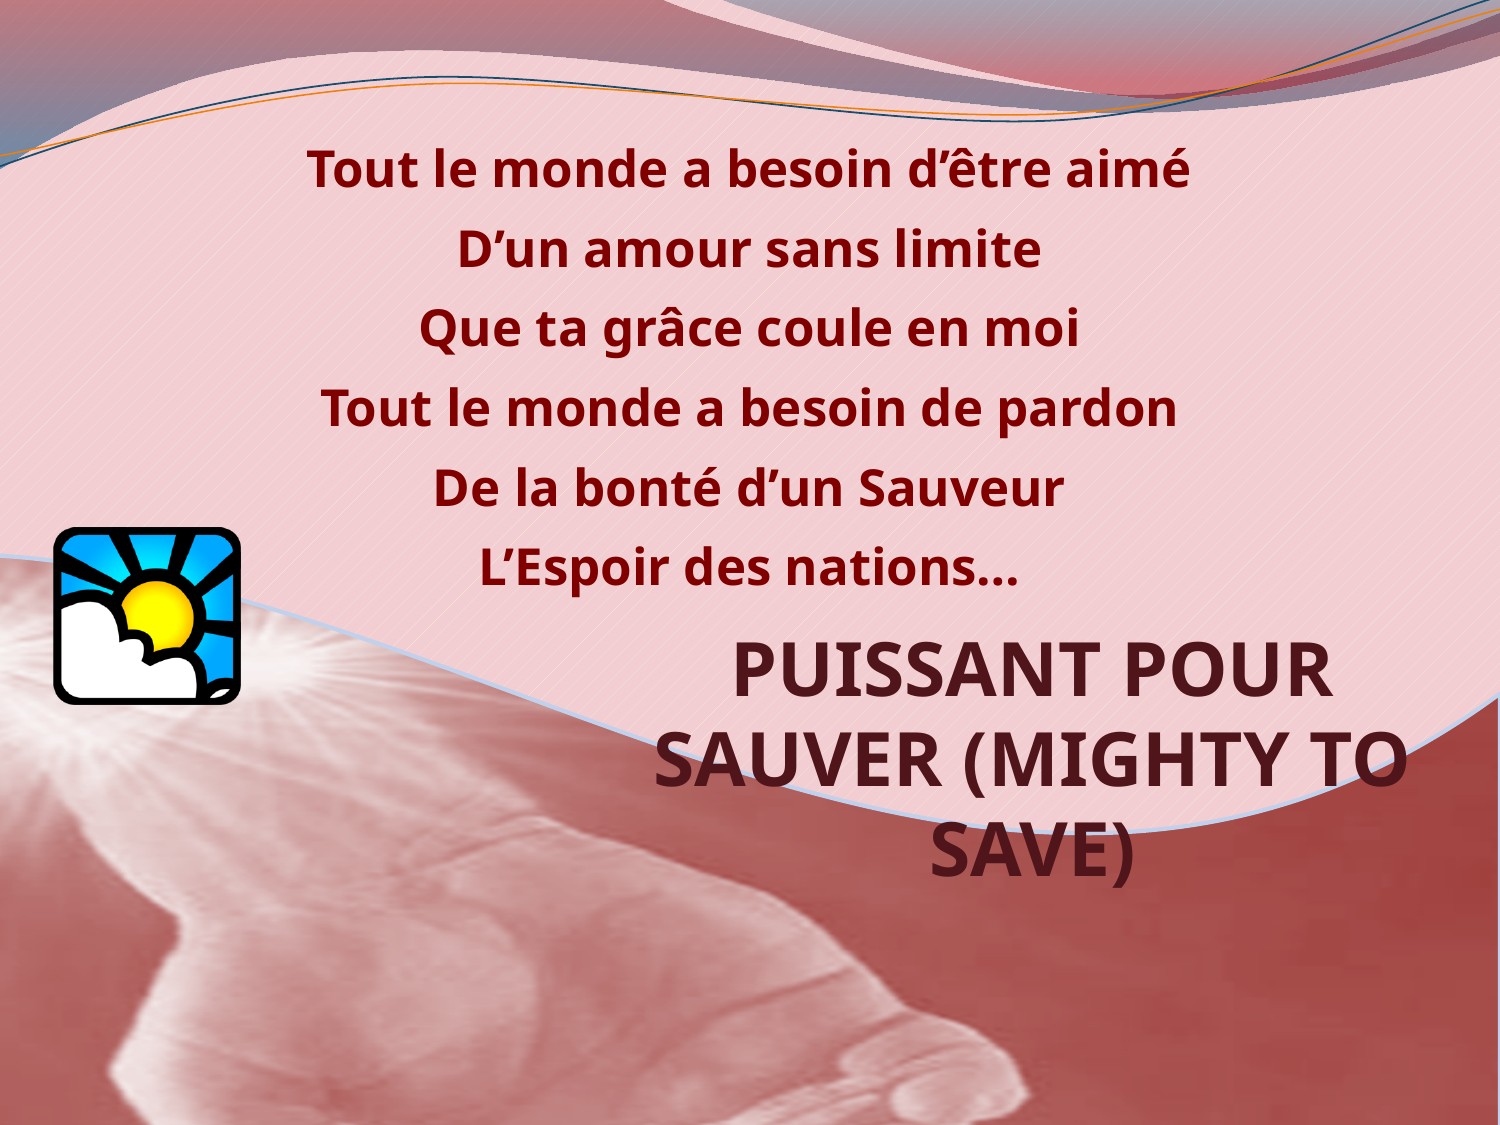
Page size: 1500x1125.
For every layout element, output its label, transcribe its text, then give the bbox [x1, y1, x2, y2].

text_box PUISSANT POUR SAUVER (MIGHTY TO SAVE) [584, 613, 1481, 899]
picture [52, 526, 241, 705]
text_box Tout le monde a besoin d’être aimé D’un amour sans limite Que ta grâce coule en moi Tout le monde a besoin de pardon De la bonté d’un Sauveur L’Espoir des nations… [0, 125, 1500, 610]
text_box [0, 610, 1500, 1125]
